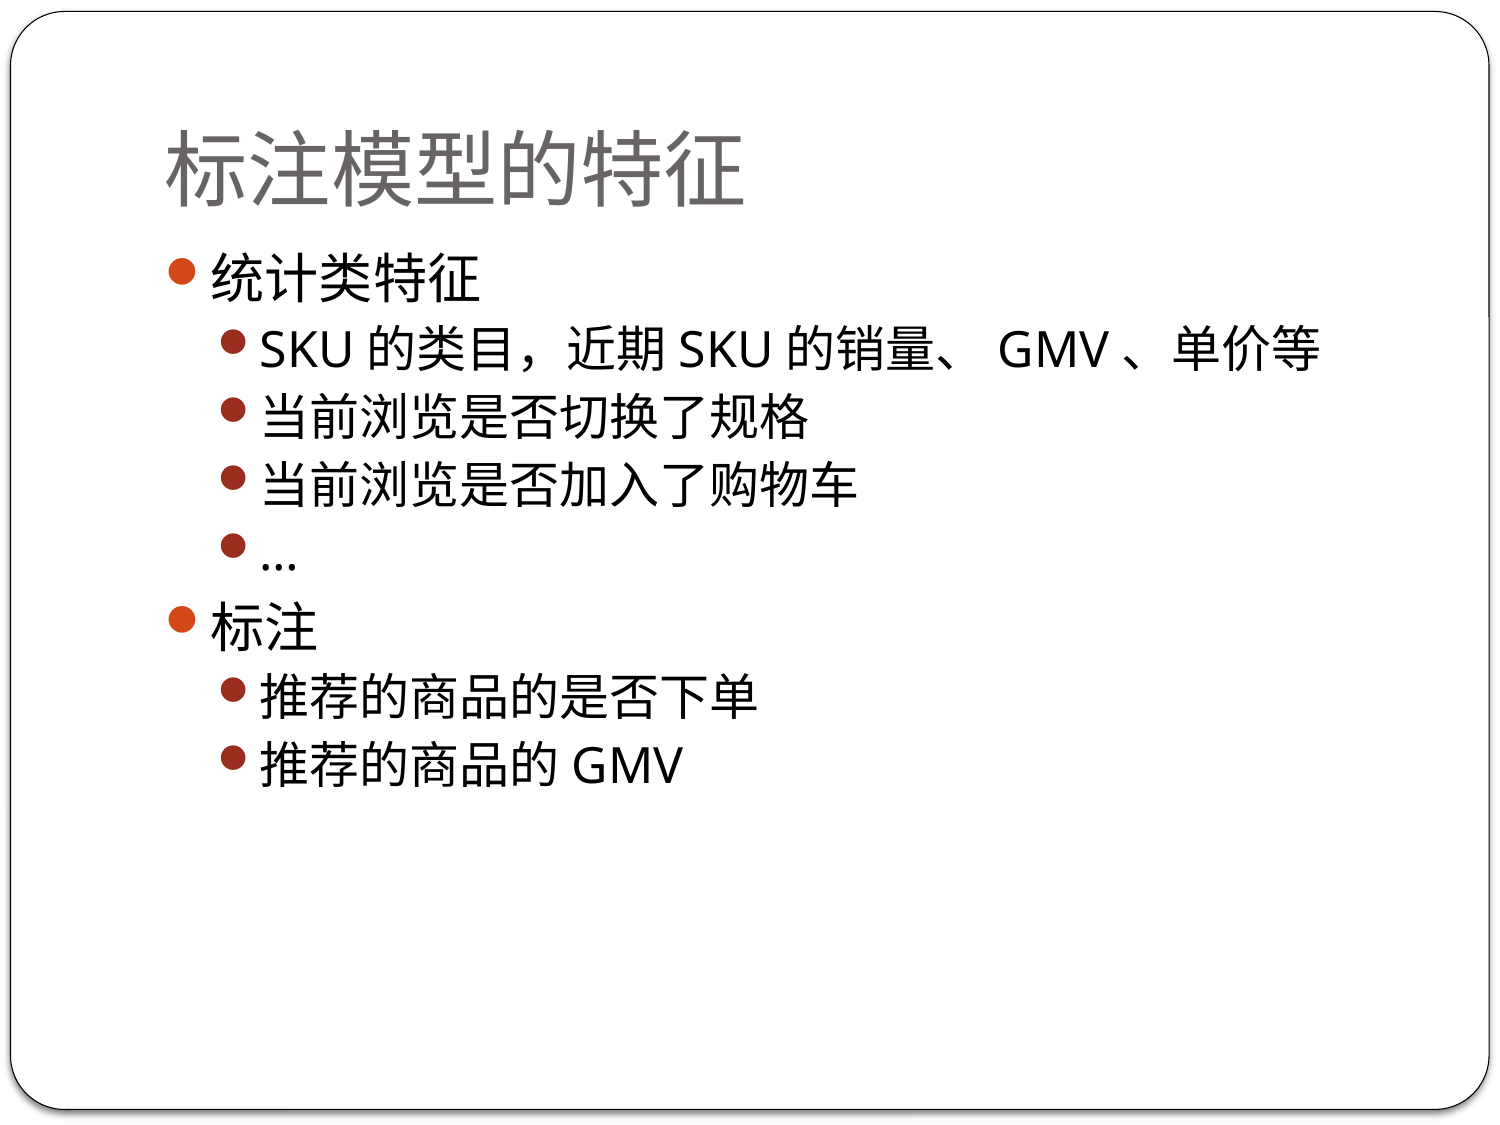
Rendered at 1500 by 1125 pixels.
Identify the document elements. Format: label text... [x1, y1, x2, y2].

list 统计类特征 SKU的类目，近期SKU的销量、GMV、单价等 当前浏览是否切换了规格 当前浏览是否加入了购物车 … 标注 推荐的商品的是否下单 推荐的商品的GMV [150, 237, 1425, 988]
title 标注模型的特征 [150, 45, 1425, 233]
